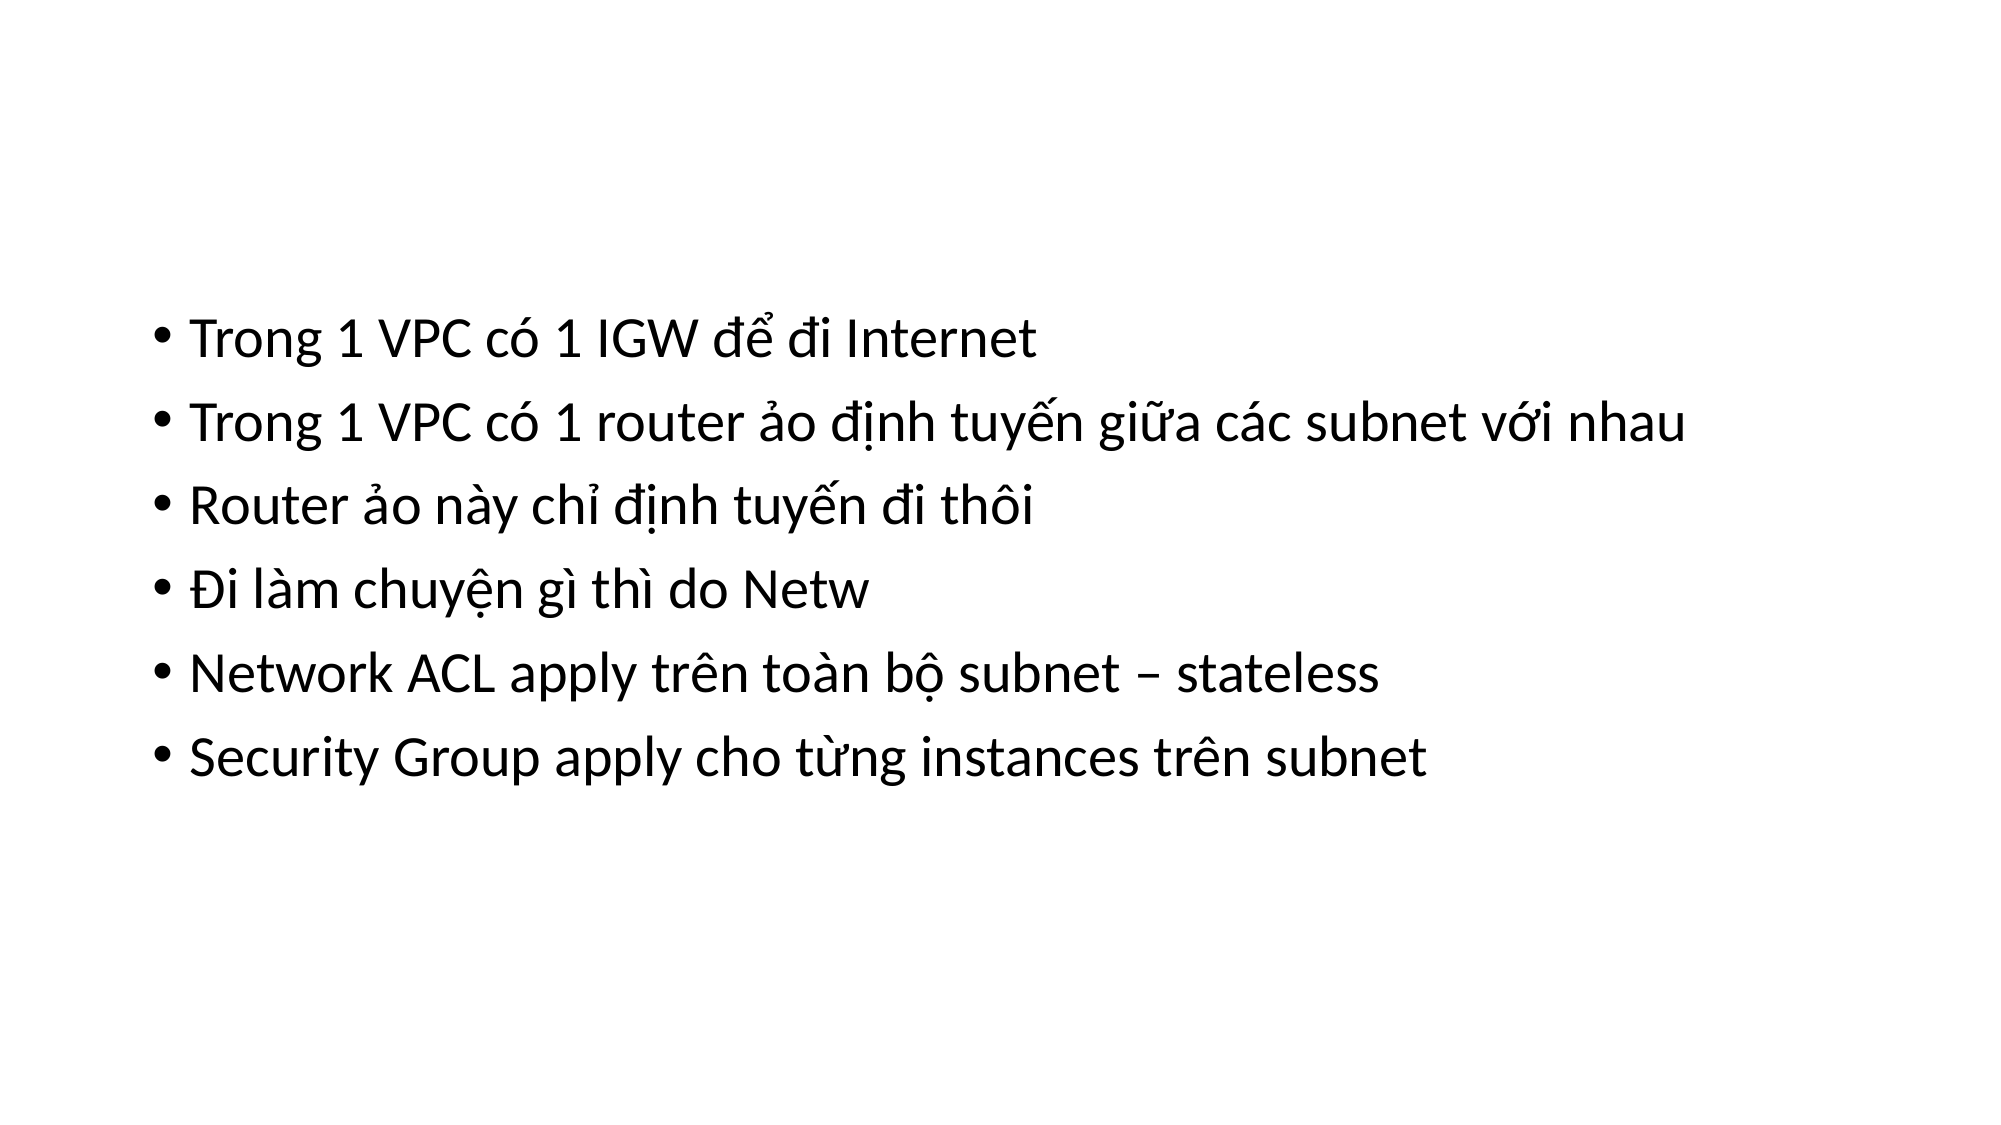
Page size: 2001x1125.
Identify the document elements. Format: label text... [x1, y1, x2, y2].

list Trong 1 VPC có 1 IGW để đi Internet Trong 1 VPC có 1 router ảo định tuyến giữa các subnet với nhau Router ảo này chỉ định tuyến đi thôi Đi làm chuyện gì thì do Netw Network ACL apply trên toàn bộ subnet – stateless Security Group apply cho từng instances trên subnet [137, 299, 1863, 1014]
